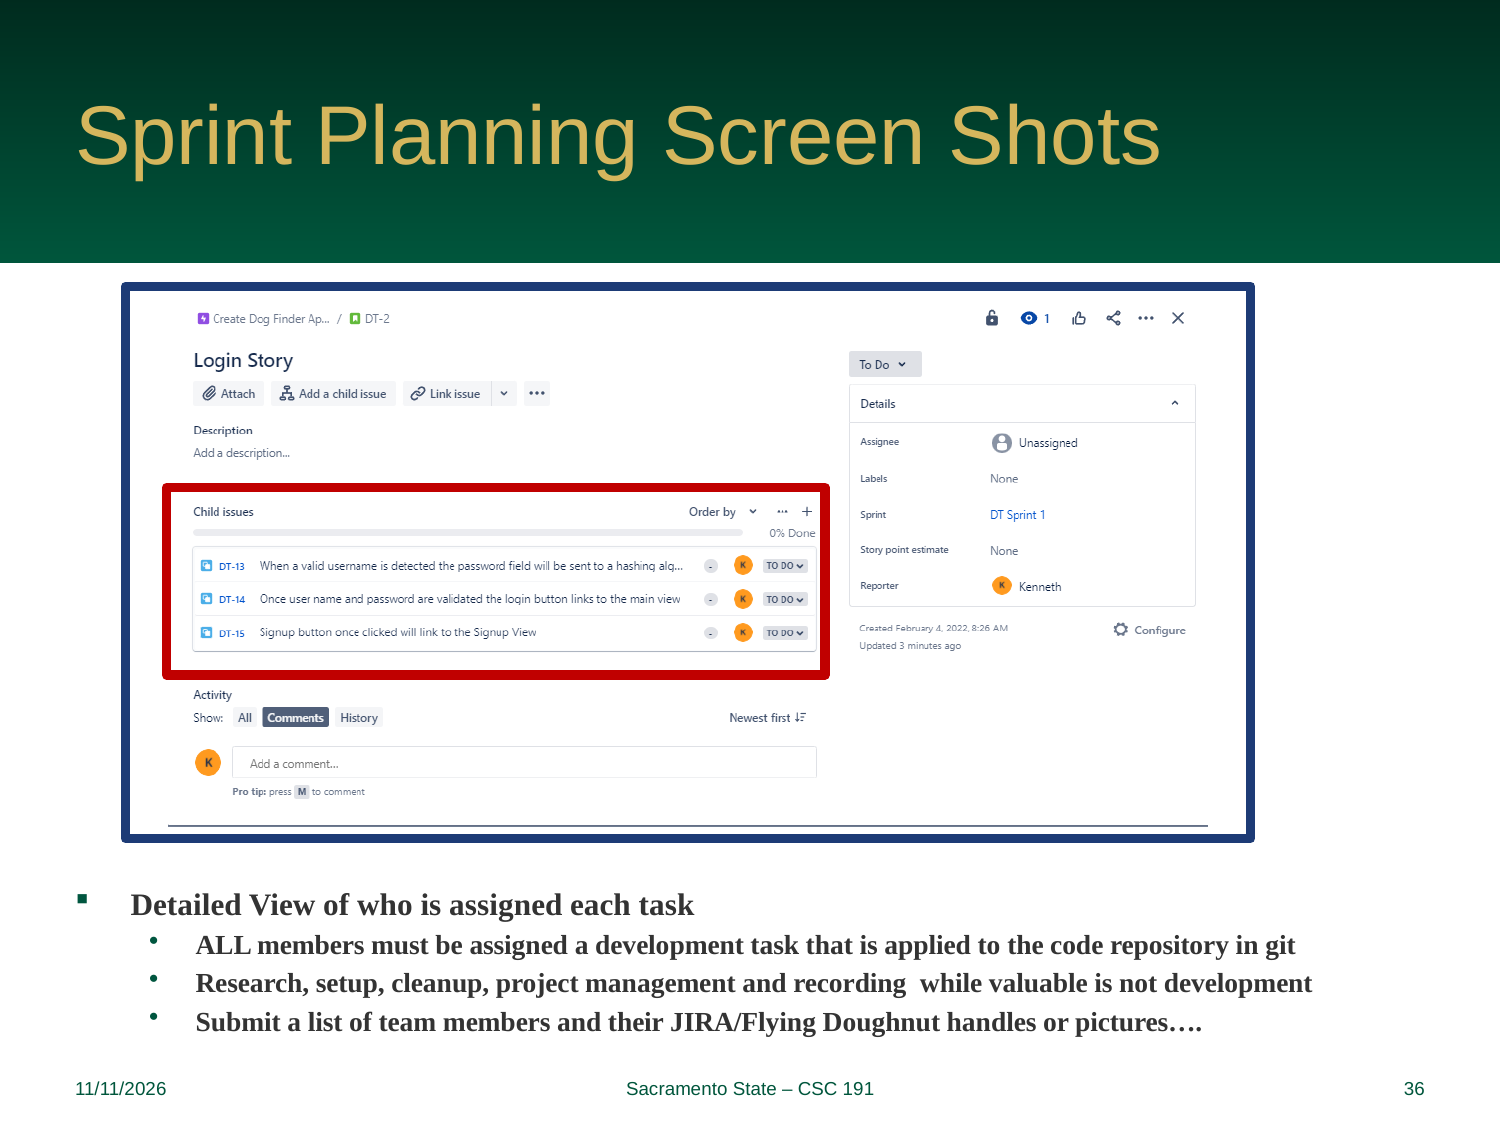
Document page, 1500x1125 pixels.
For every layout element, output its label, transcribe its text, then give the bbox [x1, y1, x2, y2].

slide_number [75, 1055, 375, 1125]
list Detailed View of who is assigned each task ALL members must be assigned a development task that is applied to the code repository in git Research, setup, cleanup, project management and recording while valuable is not development Submit a list of team members and their JIRA/Flying Doughnut handles or pictures…. [75, 866, 1388, 1055]
picture [168, 286, 1208, 828]
text_box [124, 284, 1253, 841]
title Sprint Planning Screen Shots [75, 18, 1425, 244]
footer Sacramento State – CSC 191 [393, 1055, 1107, 1125]
slide_number 36 [1125, 1050, 1425, 1125]
